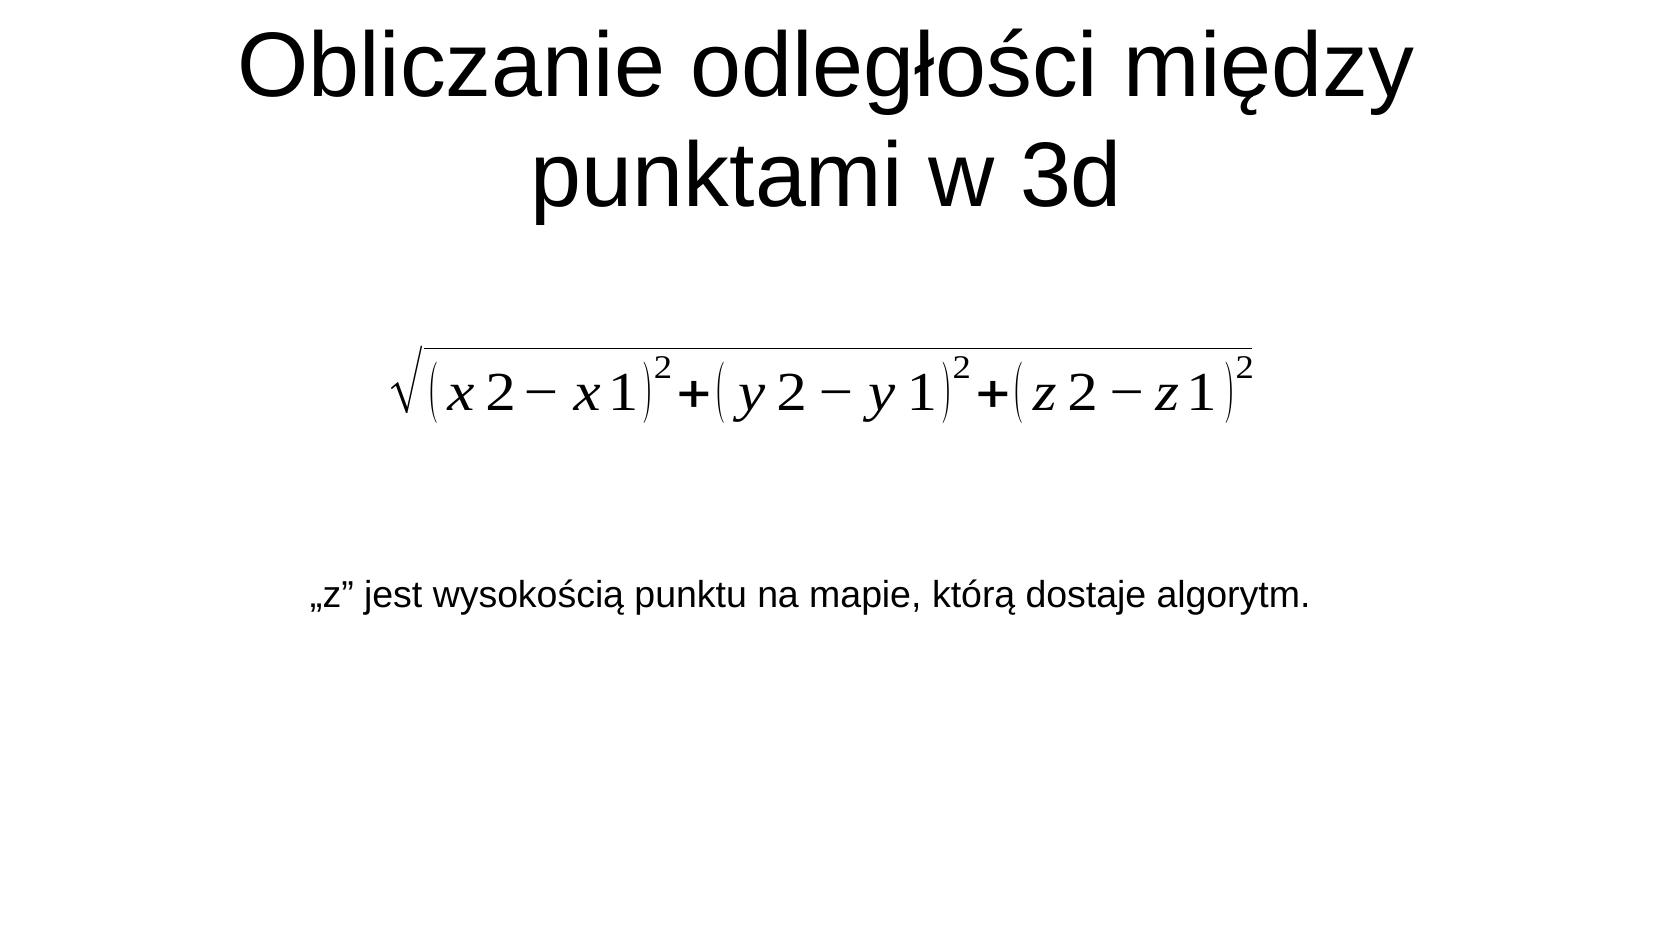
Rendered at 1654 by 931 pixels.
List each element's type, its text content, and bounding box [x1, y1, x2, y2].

text_box Obliczanie odległości między punktami w 3d [82, 4, 1571, 225]
text_box „z” jest wysokością punktu na mapie, którą dostaje algorytm. [295, 562, 1370, 623]
